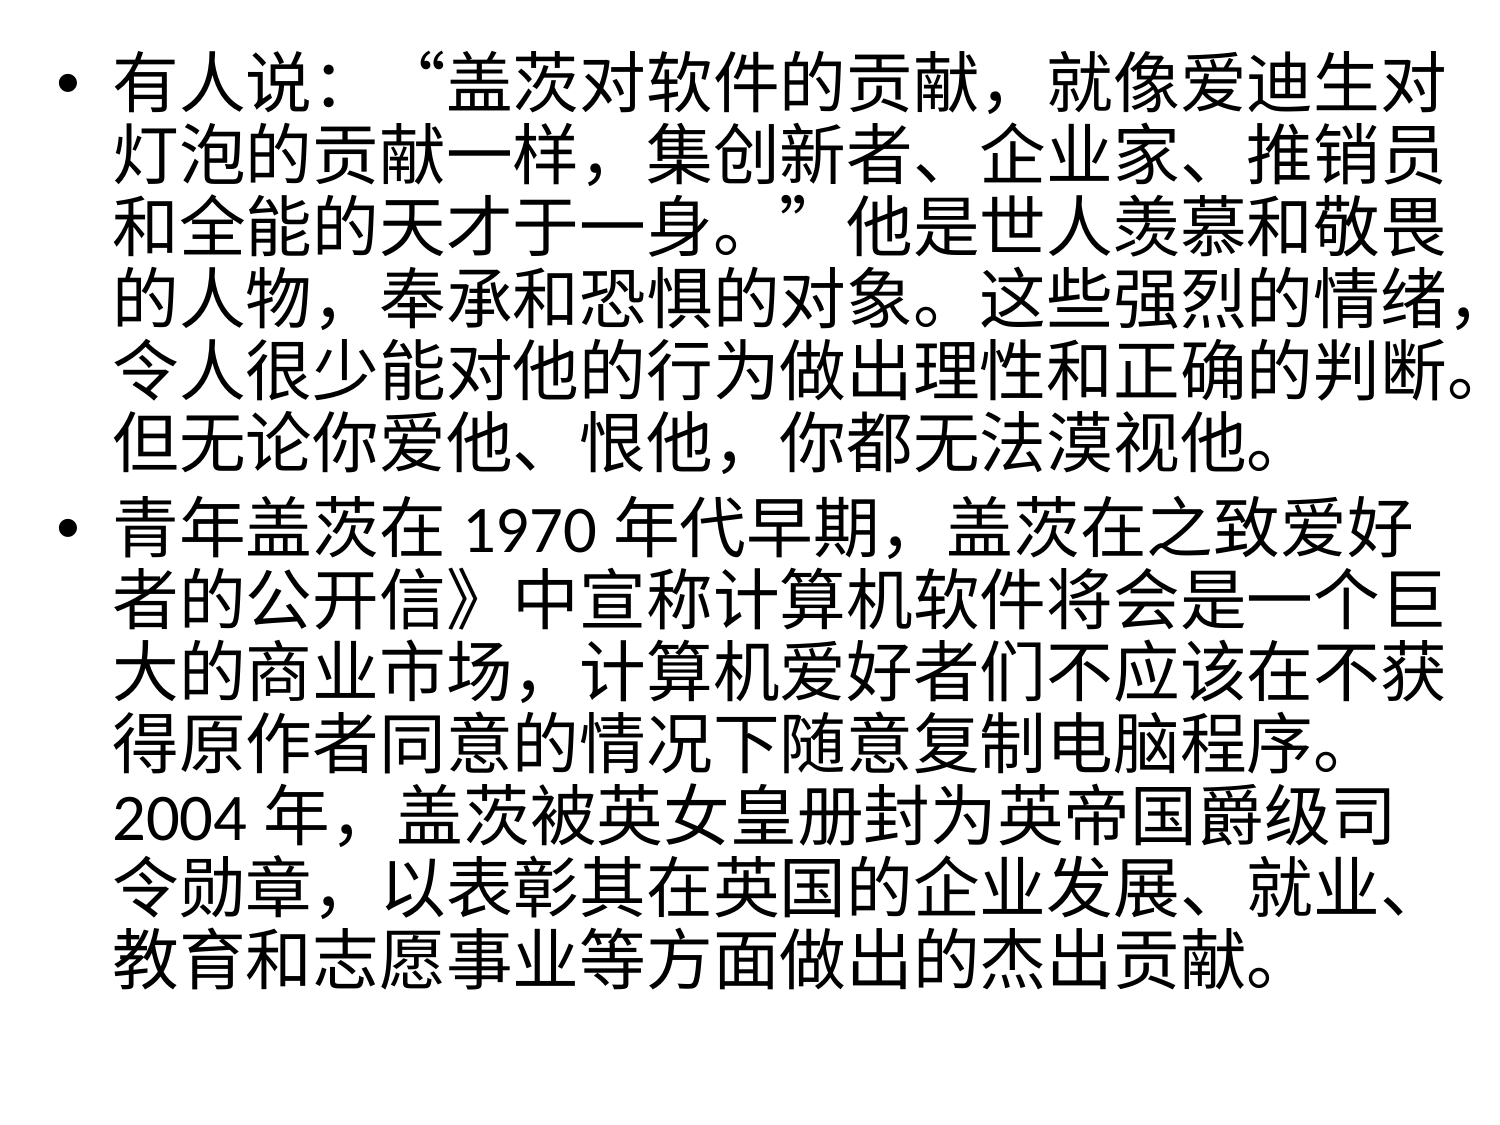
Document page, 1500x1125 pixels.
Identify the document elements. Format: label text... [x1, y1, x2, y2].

list 有人说：“盖茨对软件的贡献，就像爱迪生对灯泡的贡献一样，集创新者、企业家、推销员和全能的天才于一身。”他是世人羡慕和敬畏的人物，奉承和恐惧的对象。这些强烈的情绪，令人很少能对他的行为做出理性和正确的判断。但无论你爱他、恨他，你都无法漠视他。 青年盖茨在1970年代早期，盖茨在之致爱好者的公开信》中宣称计算机软件将会是一个巨大的商业市场，计算机爱好者们不应该在不获得原作者同意的情况下随意复制电脑程序。 2004年，盖茨被英女皇册封为英帝国爵级司令勋章，以表彰其在英国的企业发展、就业、教育和志愿事业等方面做出的杰出贡献。 [41, 42, 1471, 1071]
